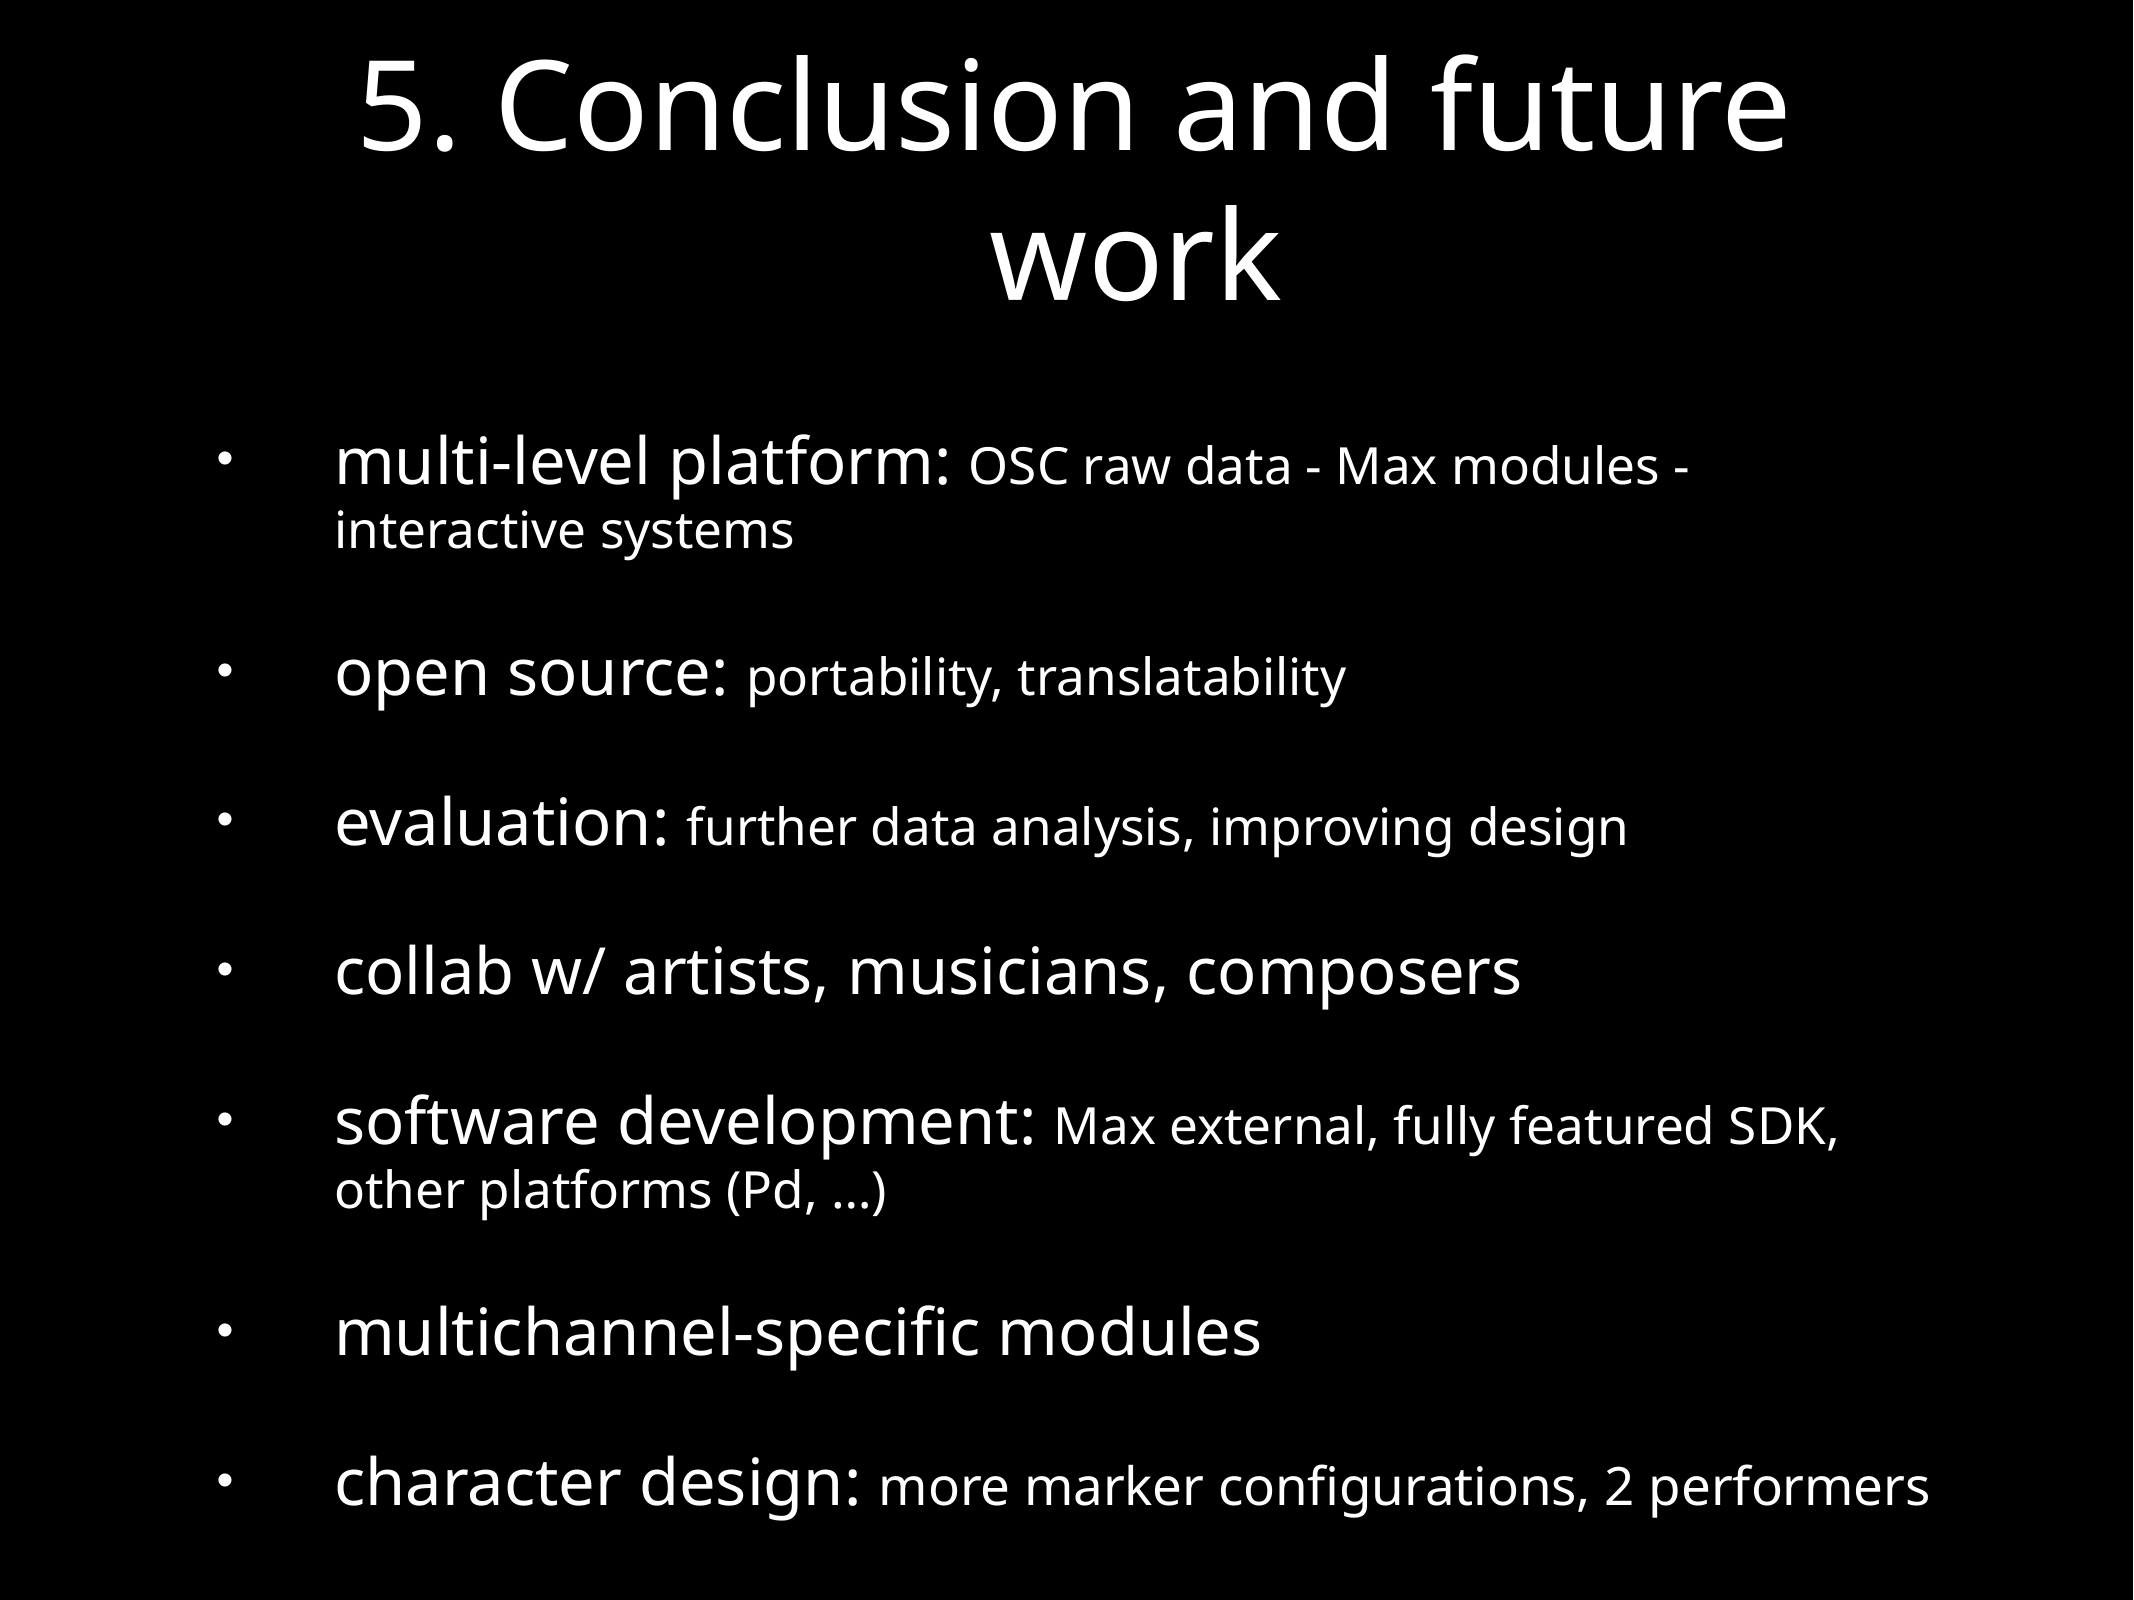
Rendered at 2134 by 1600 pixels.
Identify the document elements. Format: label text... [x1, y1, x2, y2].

list multi-level platform: OSC raw data - Max modules - interactive systems open source: portability, translatability evaluation: further data analysis, improving design collab w/ artists, musicians, composers software development: Max external, fully featured SDK, other platforms (Pd, …) multichannel-specific modules character design: more marker configurations, 2 performers [216, 411, 1934, 1526]
title 5. Conclusion and future work [216, 49, 1934, 301]
